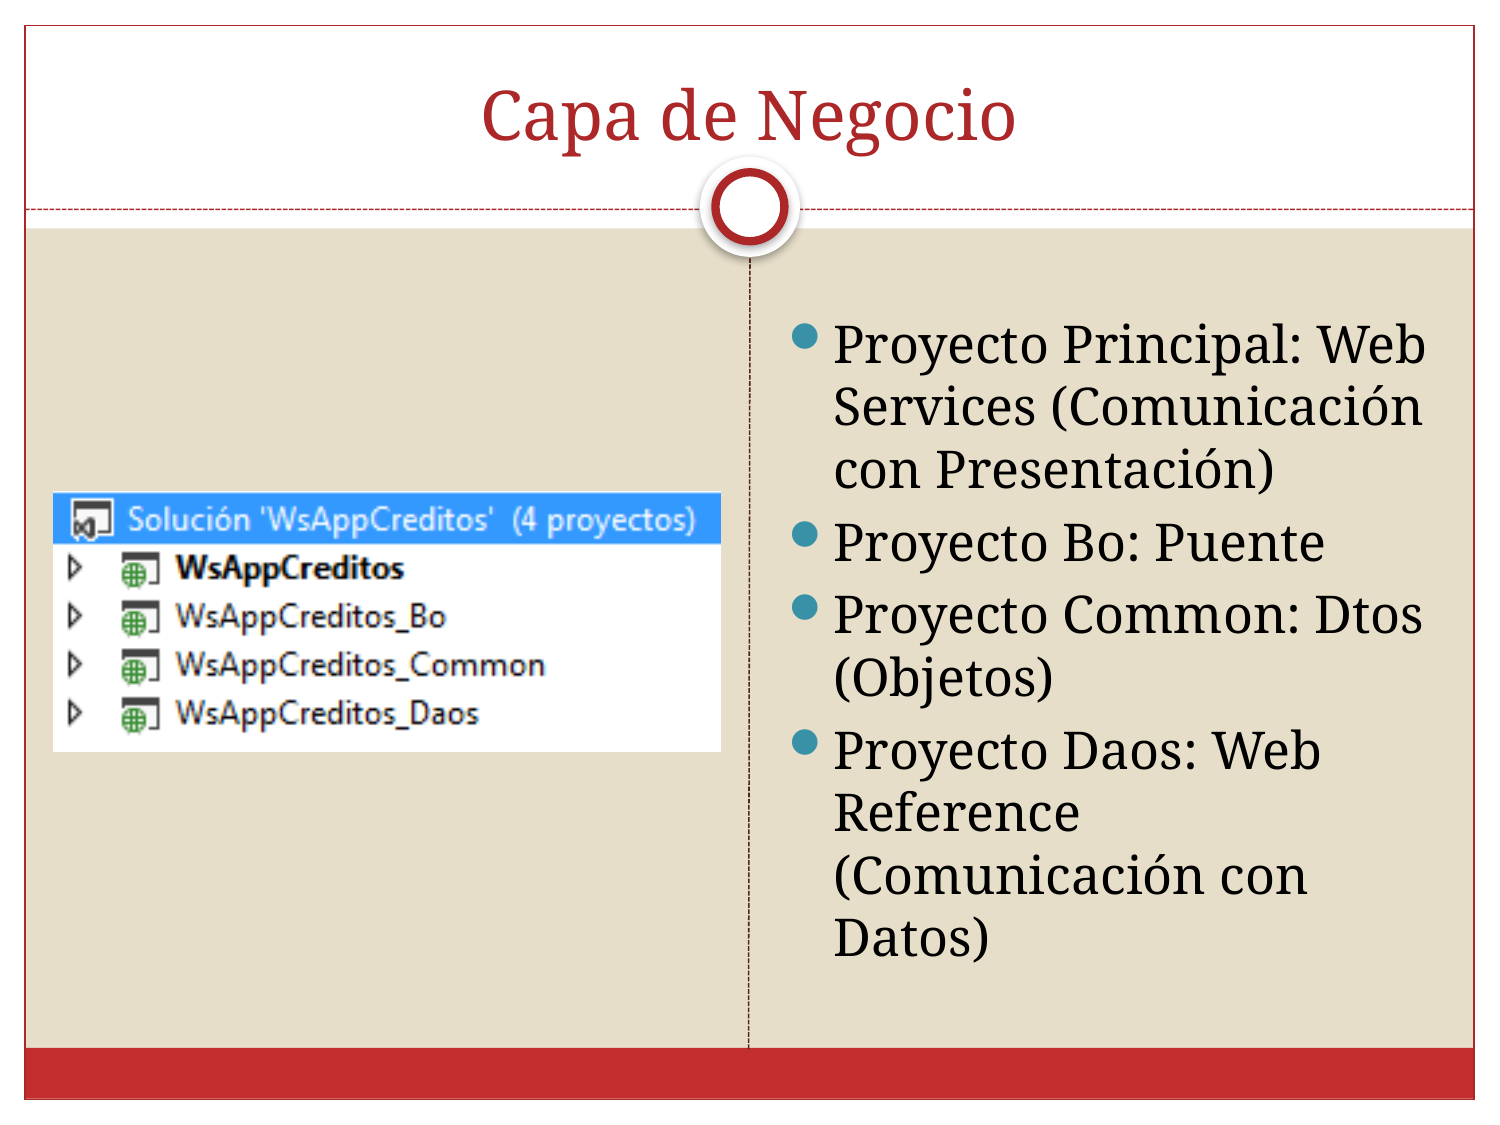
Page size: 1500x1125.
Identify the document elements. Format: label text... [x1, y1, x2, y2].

list Proyecto Principal: Web Services (Comunicación con Presentación) Proyecto Bo: Puente Proyecto Common: Dtos (Objetos) Proyecto Daos: Web Reference (Comunicación con Datos) [773, 267, 1459, 1012]
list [52, 491, 721, 752]
title Capa de Negocio [49, 37, 1450, 162]
